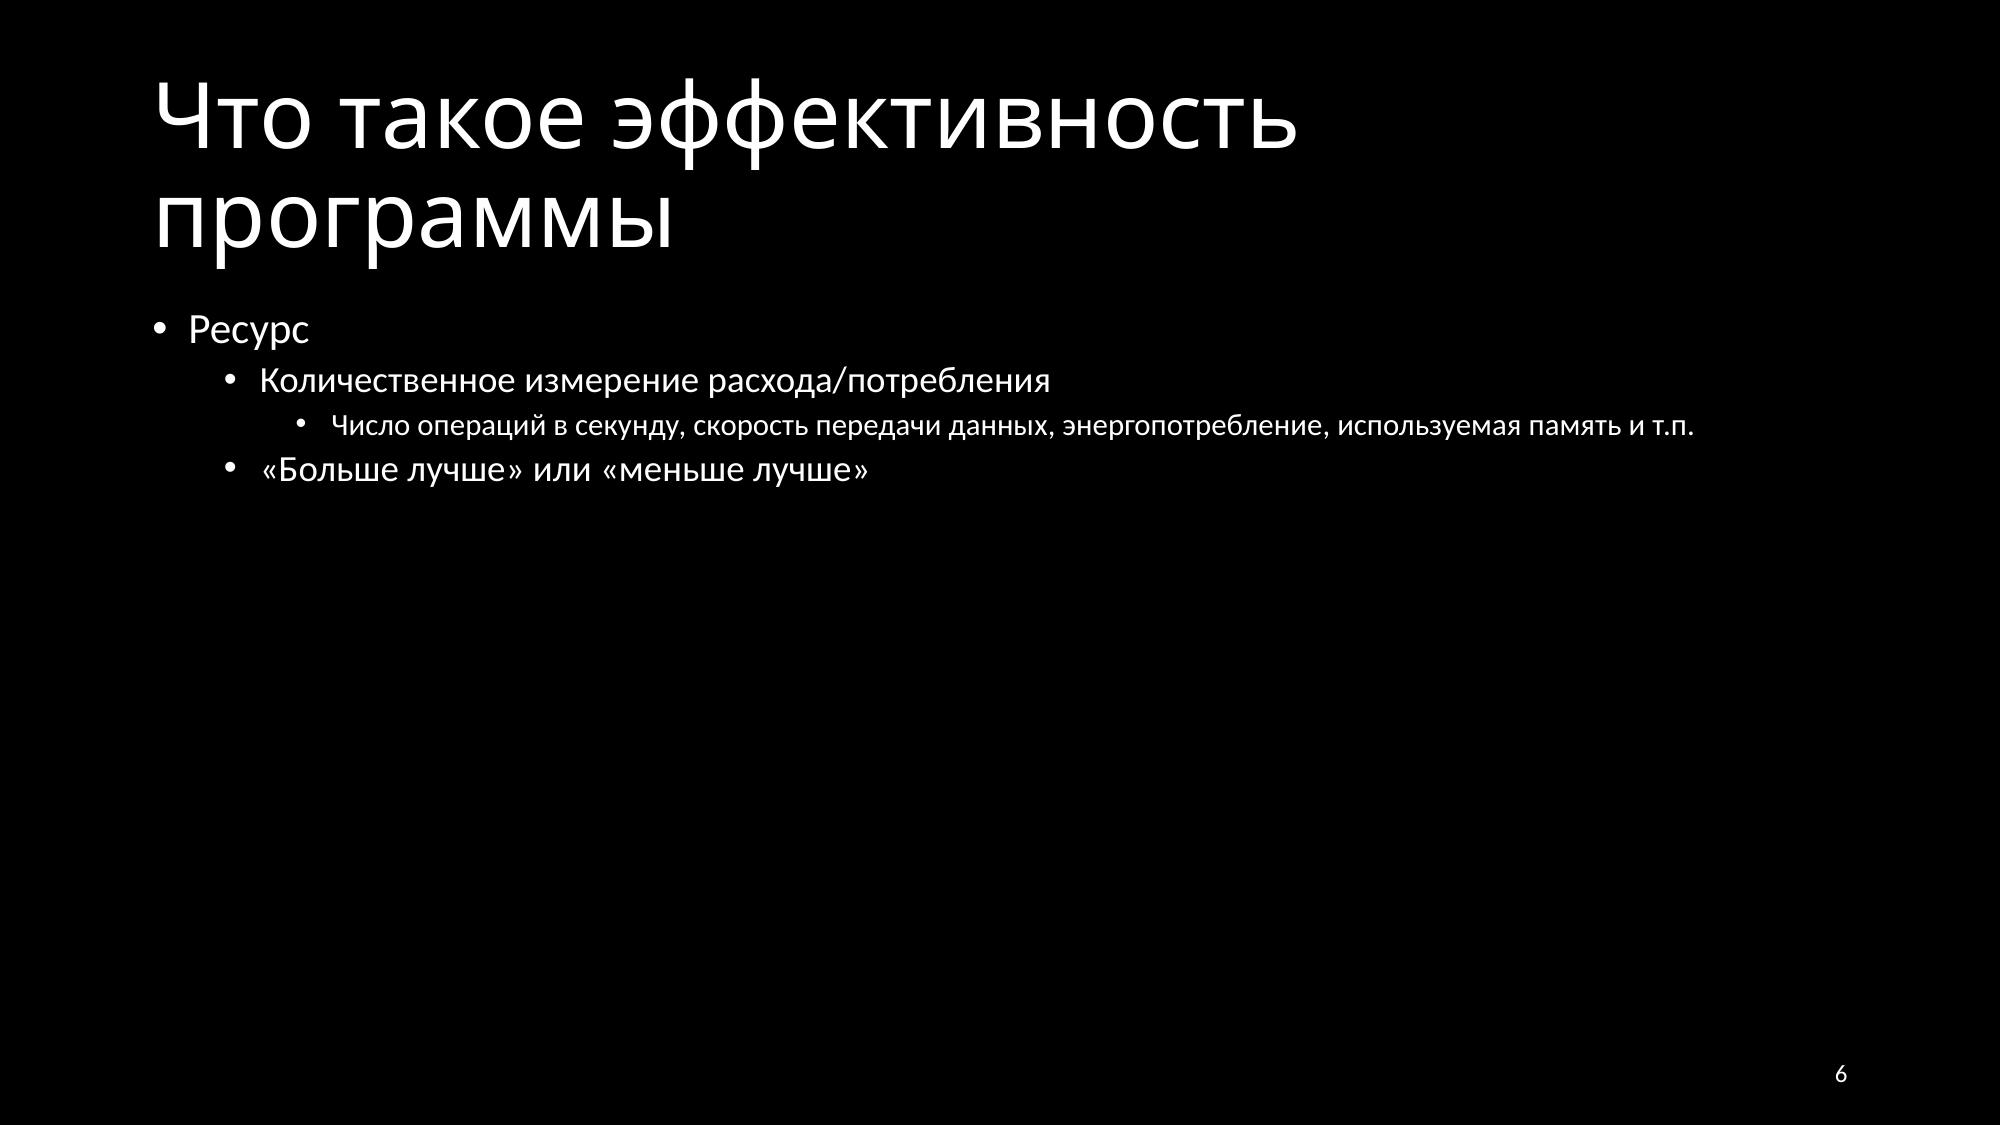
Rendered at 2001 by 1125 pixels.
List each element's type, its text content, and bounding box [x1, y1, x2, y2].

slide_number 6 [1412, 1042, 1863, 1103]
title Что такое эффективность программы [137, 59, 1863, 278]
list Ресурс Количественное измерение расхода/потребления Число операций в секунду, скорость передачи данных, энергопотребление, используемая память и т.п. «Больше лучше» или «меньше лучше» Программа для решения задачи Решение задачи называется эффективным, если удовлетворяет требованиям к использованию ресурса Использование ограниченной доли ресурса Максимальное/минимальное использование ресурса Достижение эффективности называется оптимизацией [137, 299, 1863, 1014]
